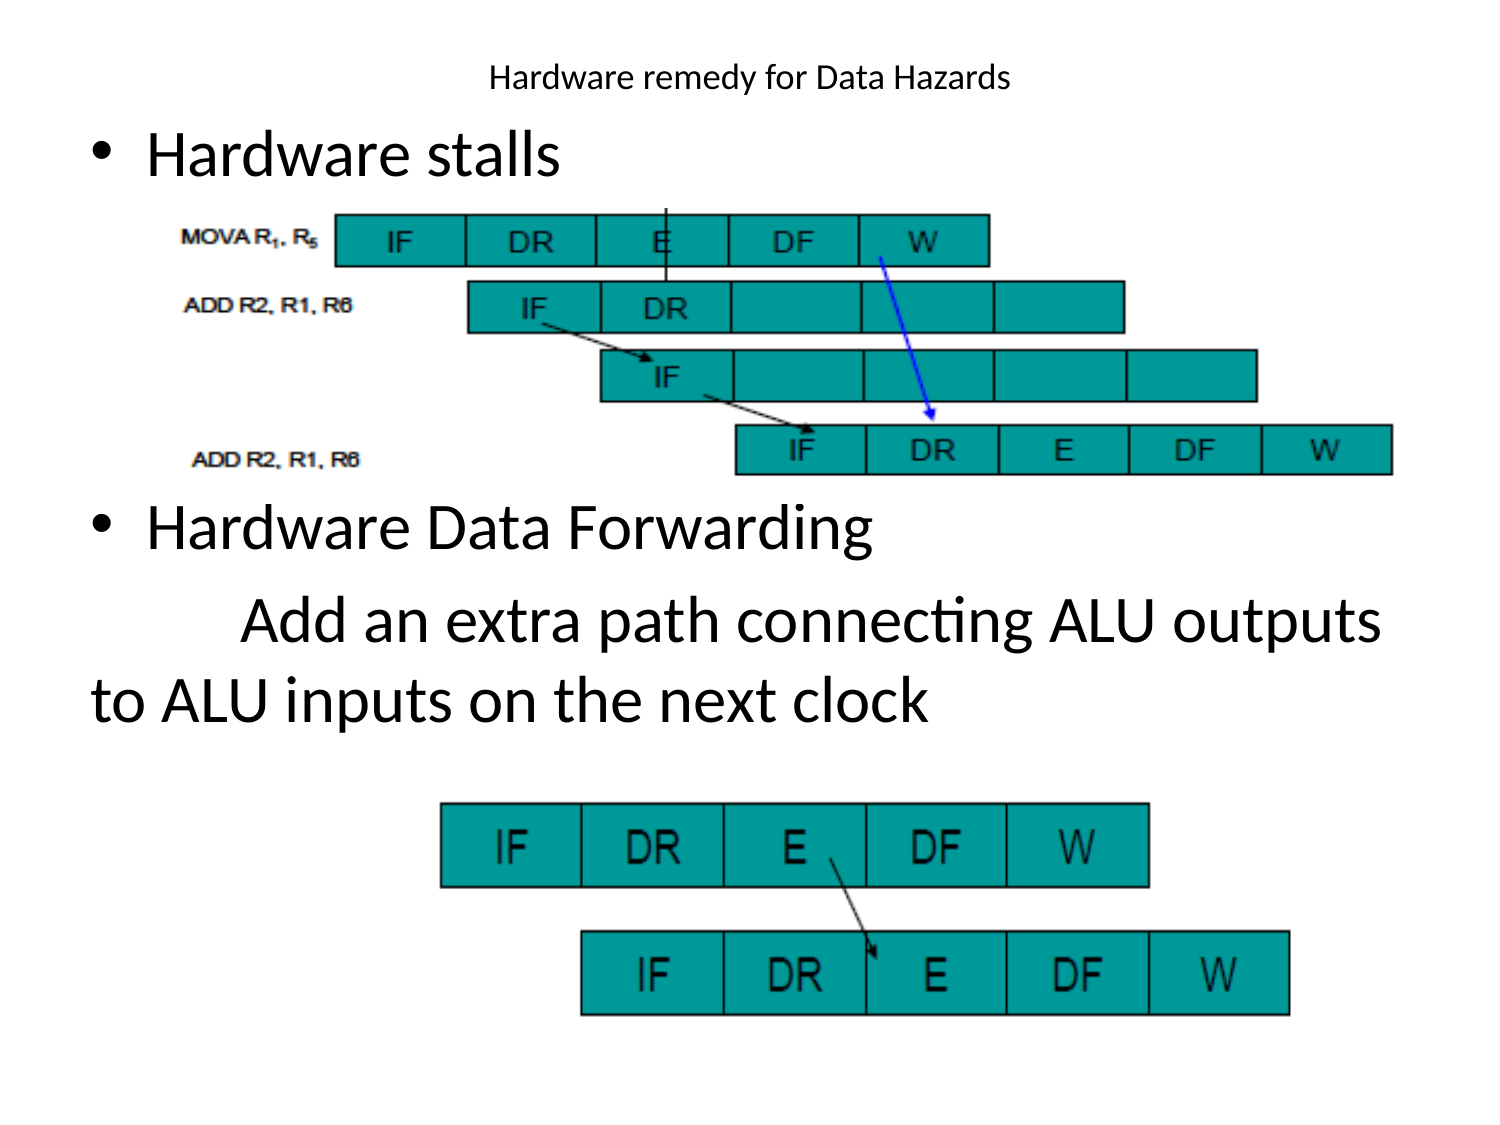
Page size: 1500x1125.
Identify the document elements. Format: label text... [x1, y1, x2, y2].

picture [123, 207, 1471, 504]
title Hardware remedy for Data Hazards [75, 45, 1425, 101]
list Hardware stalls Hardware Data Forwarding Add an extra path connecting ALU outputs to ALU inputs on the next clock [75, 101, 1425, 1005]
picture [360, 786, 1389, 1083]
